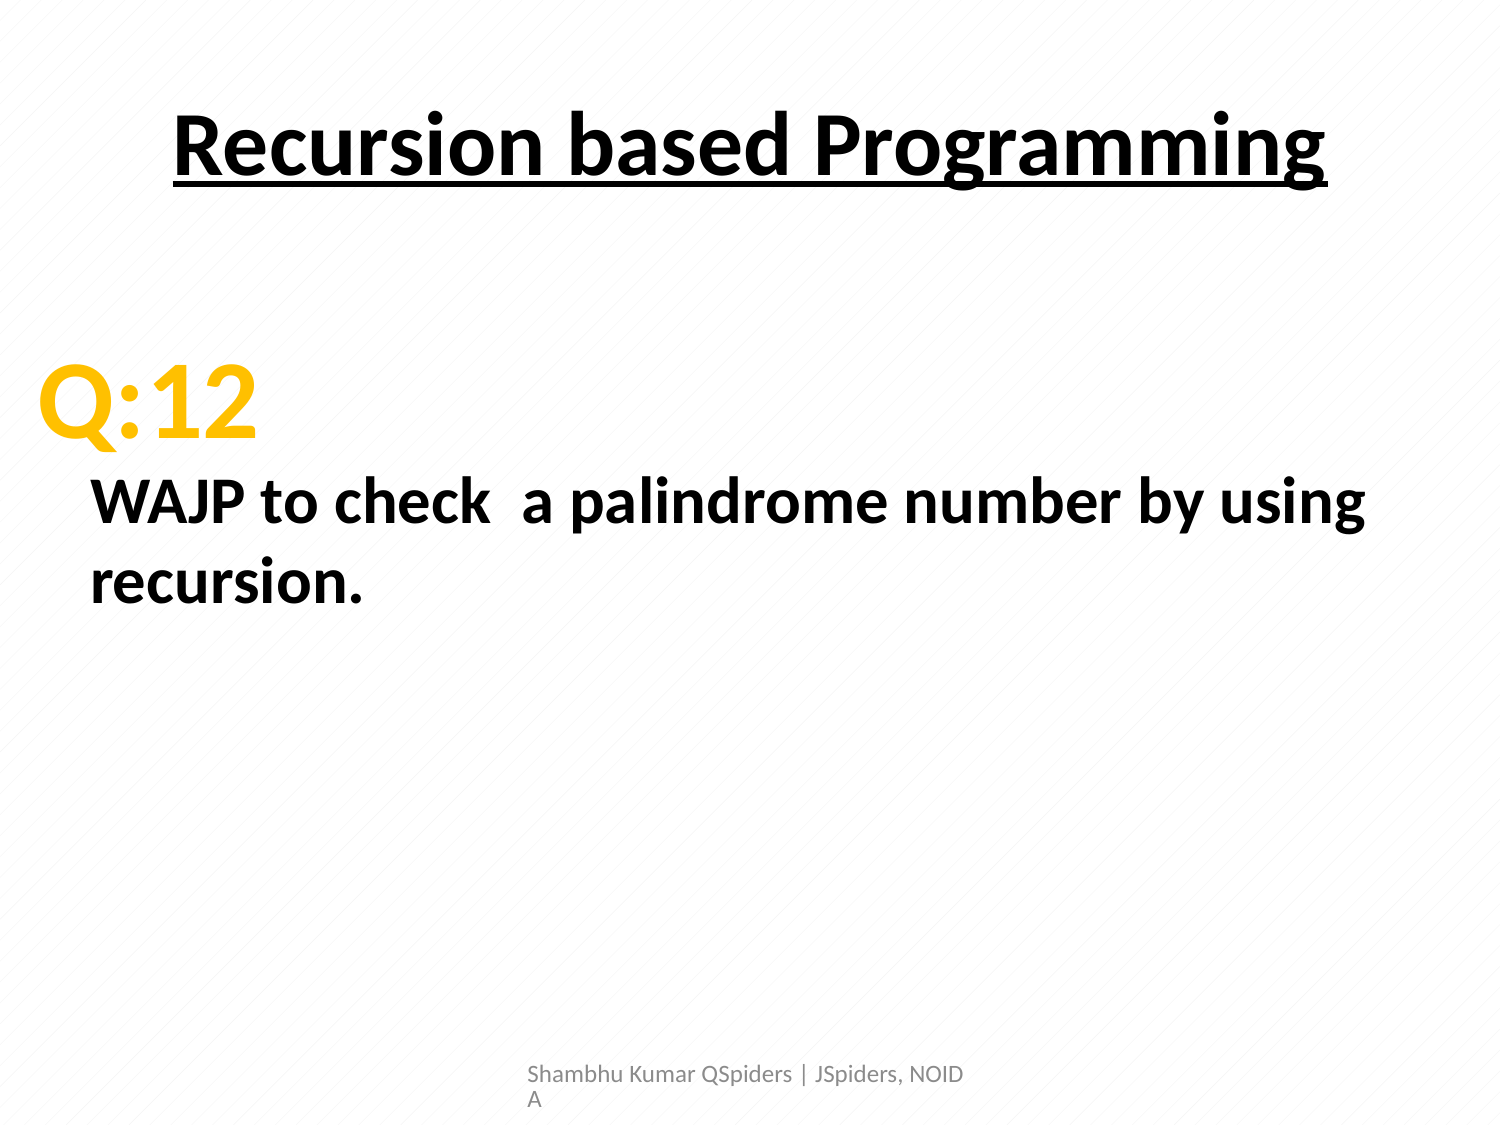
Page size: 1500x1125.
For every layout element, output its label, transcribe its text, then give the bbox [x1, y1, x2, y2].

title Recursion based Programming [75, 45, 1425, 233]
footer Shambhu Kumar QSpiders | JSpiders, NOIDA [512, 1042, 988, 1103]
list WAJP to check a palindrome number by using recursion. [75, 262, 1425, 1005]
slide_number Q:12 [0, 299, 275, 488]
